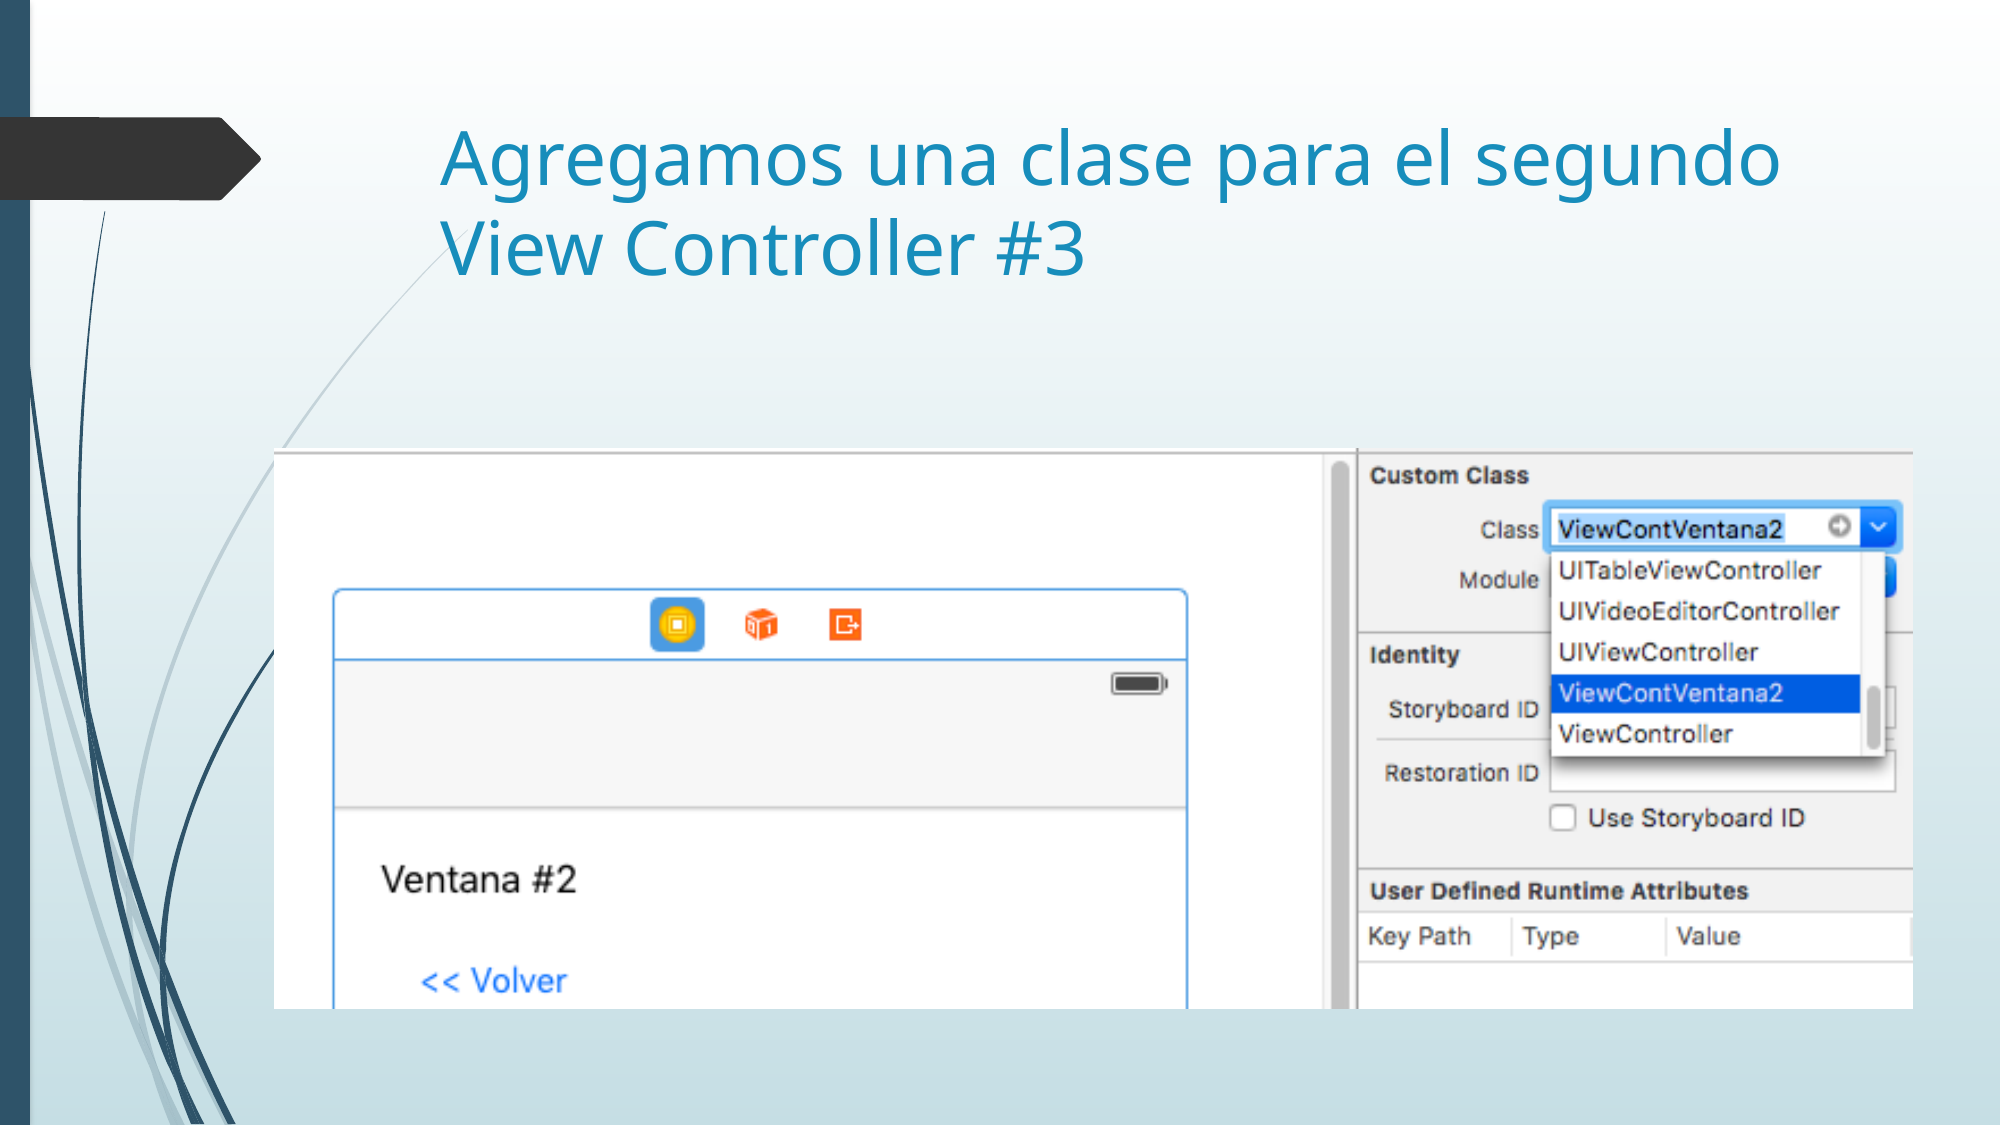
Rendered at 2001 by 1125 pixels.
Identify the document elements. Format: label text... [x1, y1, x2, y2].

title Agregamos una clase para el segundo View Controller #3 [425, 102, 1888, 313]
picture [273, 447, 1913, 1009]
